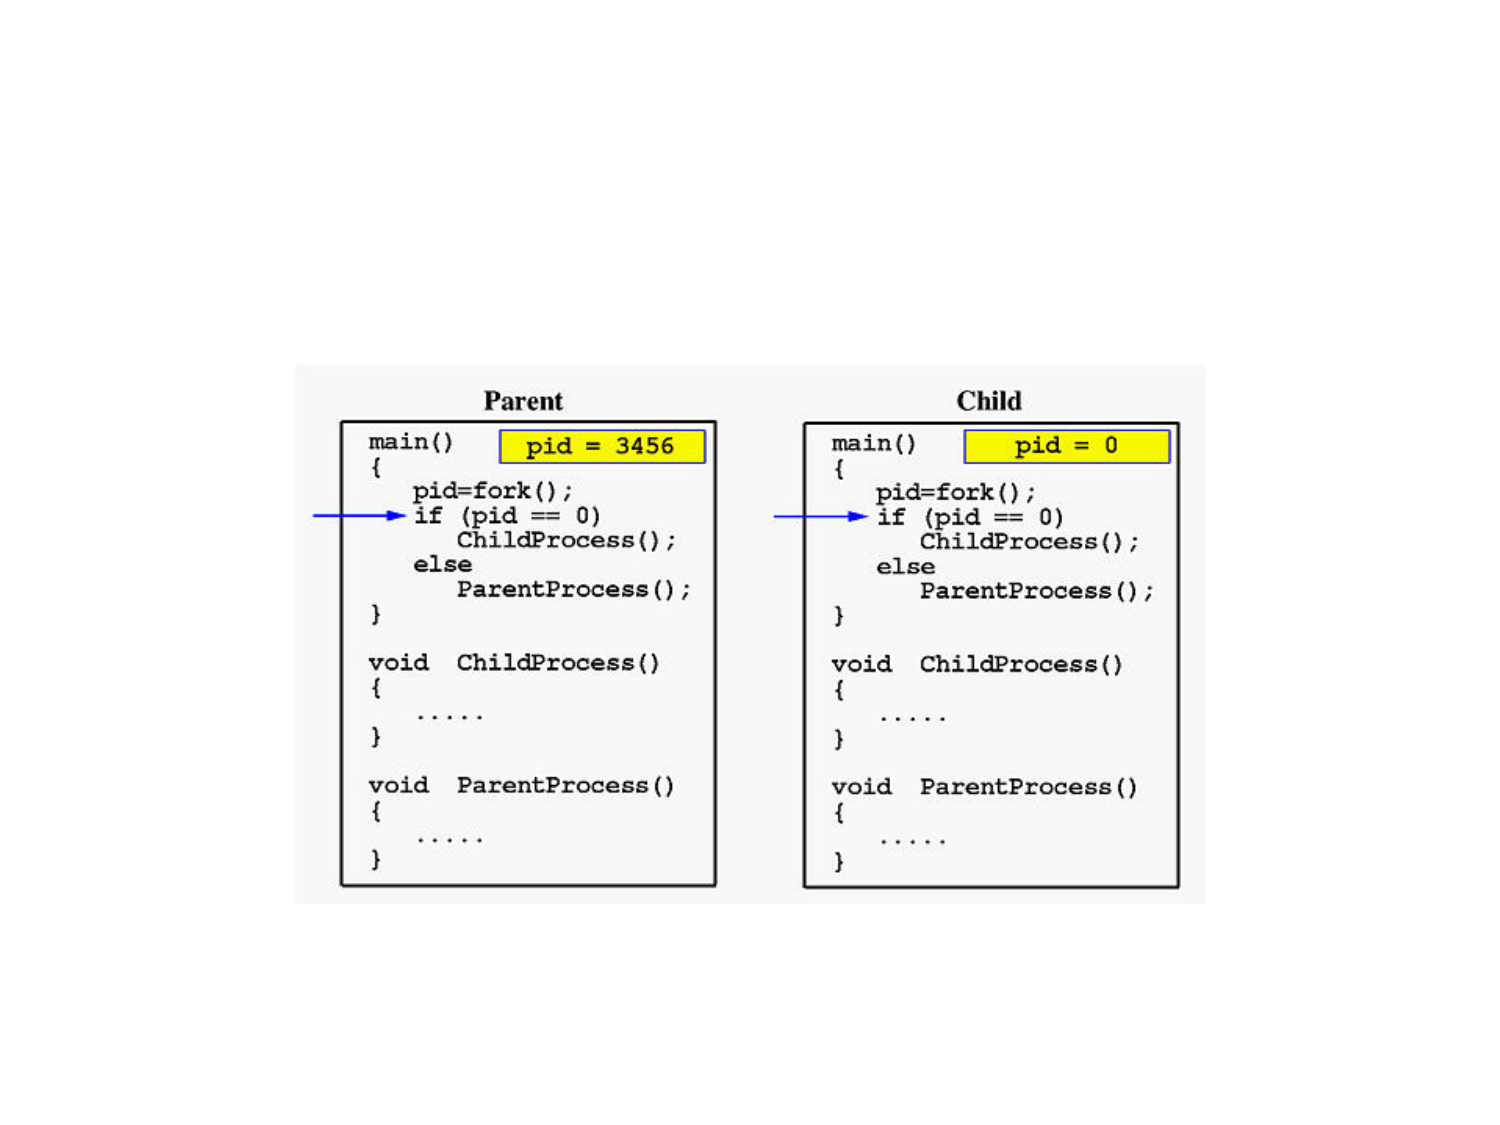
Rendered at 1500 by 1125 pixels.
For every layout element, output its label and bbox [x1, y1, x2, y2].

list [294, 363, 1206, 904]
